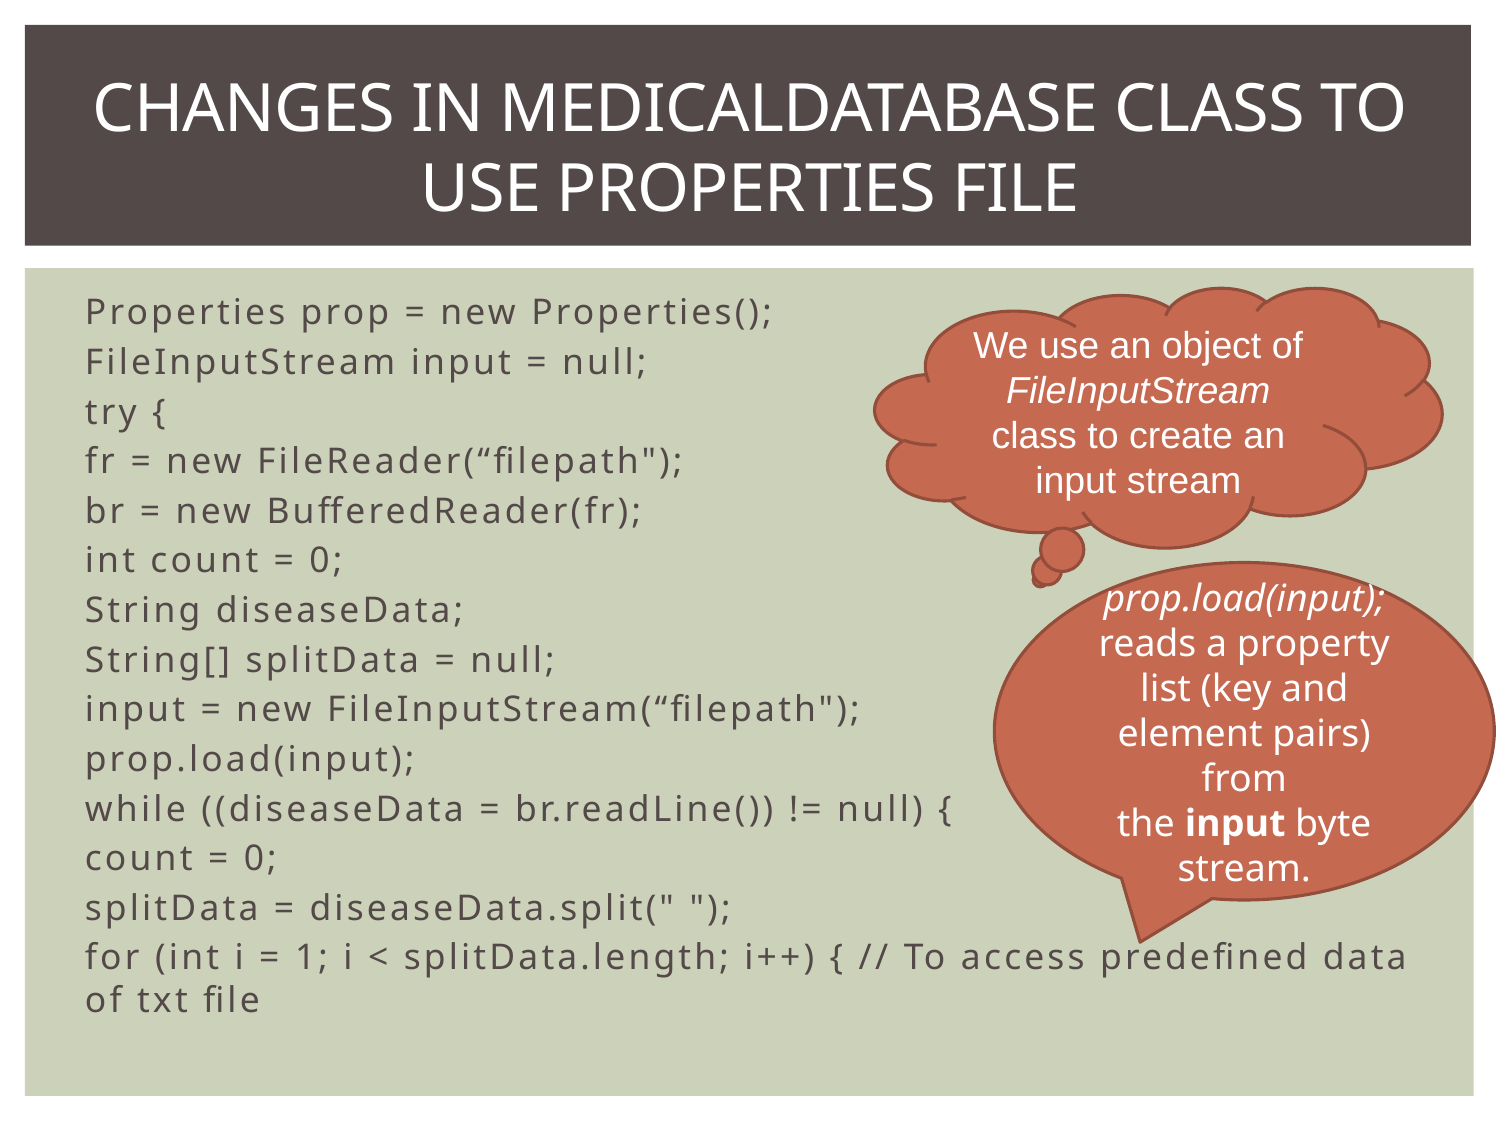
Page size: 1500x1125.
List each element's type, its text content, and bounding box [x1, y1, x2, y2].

title Changes in MedicalDatabase class to use properties file [62, 58, 1438, 232]
text_box We use an object of FileInputStream class to create an input stream [872, 286, 1444, 589]
text_box prop.load(input); reads a property list (key and element pairs) from the input byte stream. [992, 560, 1496, 944]
list Properties prop = new Properties(); FileInputStream input = null; try { fr = new FileReader(“filepath"); br = new BufferedReader(fr); int count = 0; String diseaseData; String[] splitData = null; input = new FileInputStream(“filepath"); prop.load(input); while ((diseaseData = br.readLine()) != null) { count = 0; splitData = diseaseData.split(" "); for (int i = 1; i < splitData.length; i++) { // To access predefined data of txt file [62, 281, 1442, 1005]
